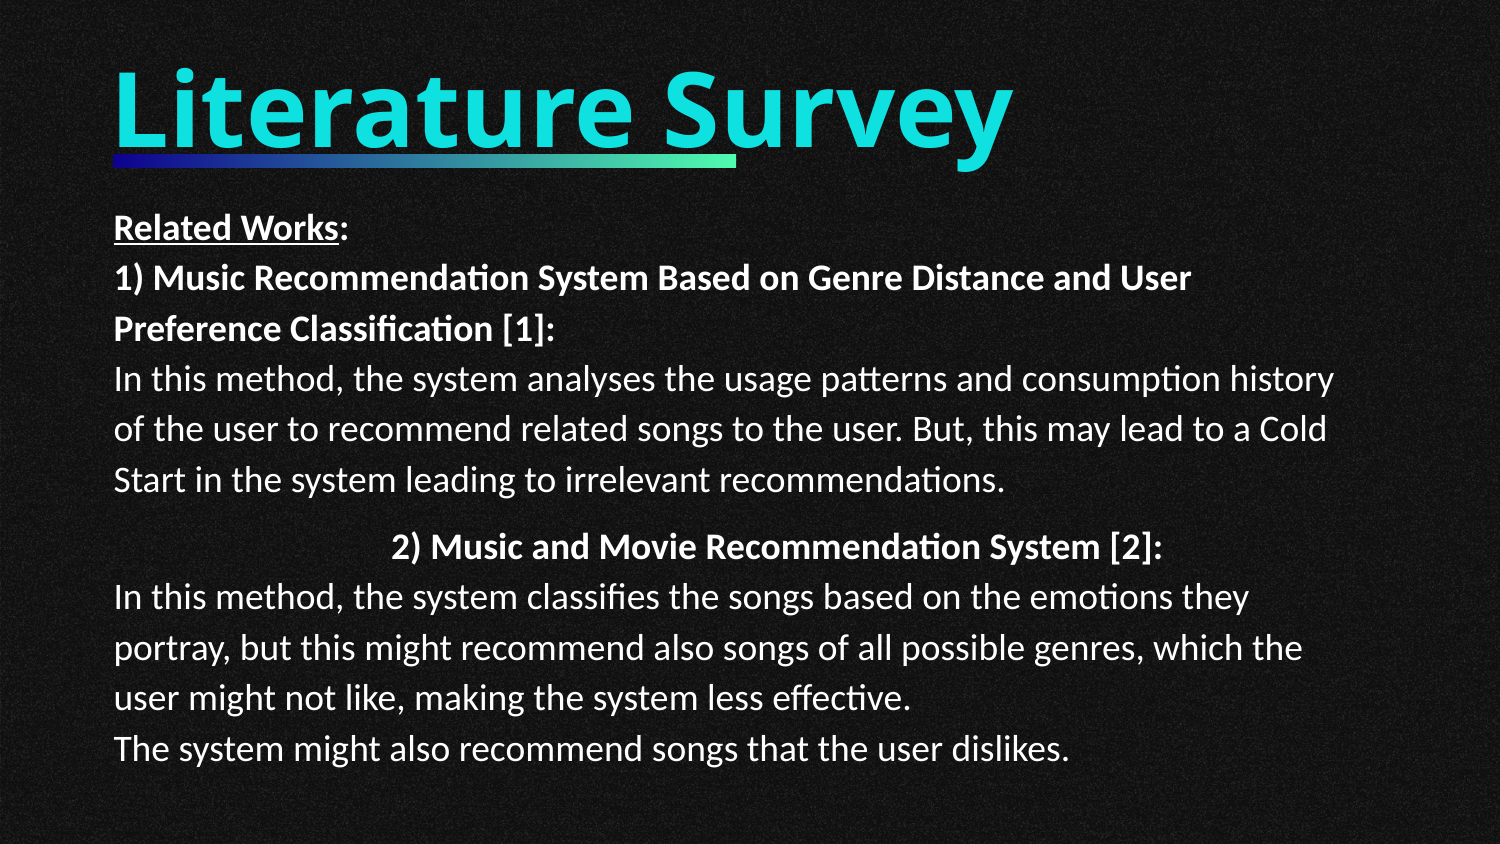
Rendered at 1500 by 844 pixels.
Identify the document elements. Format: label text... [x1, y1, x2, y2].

text_box Related Works: 1) Music Recommendation System Based on Genre Distance and User Preference Classification [1]: In this method, the system analyses the usage patterns and consumption history of the user to recommend related songs to the user. But, this may lead to a Cold Start in the system leading to irrelevant recommendations. 2) Music and Movie Recommendation System [2]: In this method, the system classifies the songs based on the emotions they portray, but this might recommend also songs of all possible genres, which the user might not like, making the system less effective. The system might also recommend songs that the user dislikes. [95, 139, 1405, 776]
text_box [113, 154, 737, 168]
title Literature Survey [95, 27, 1500, 185]
